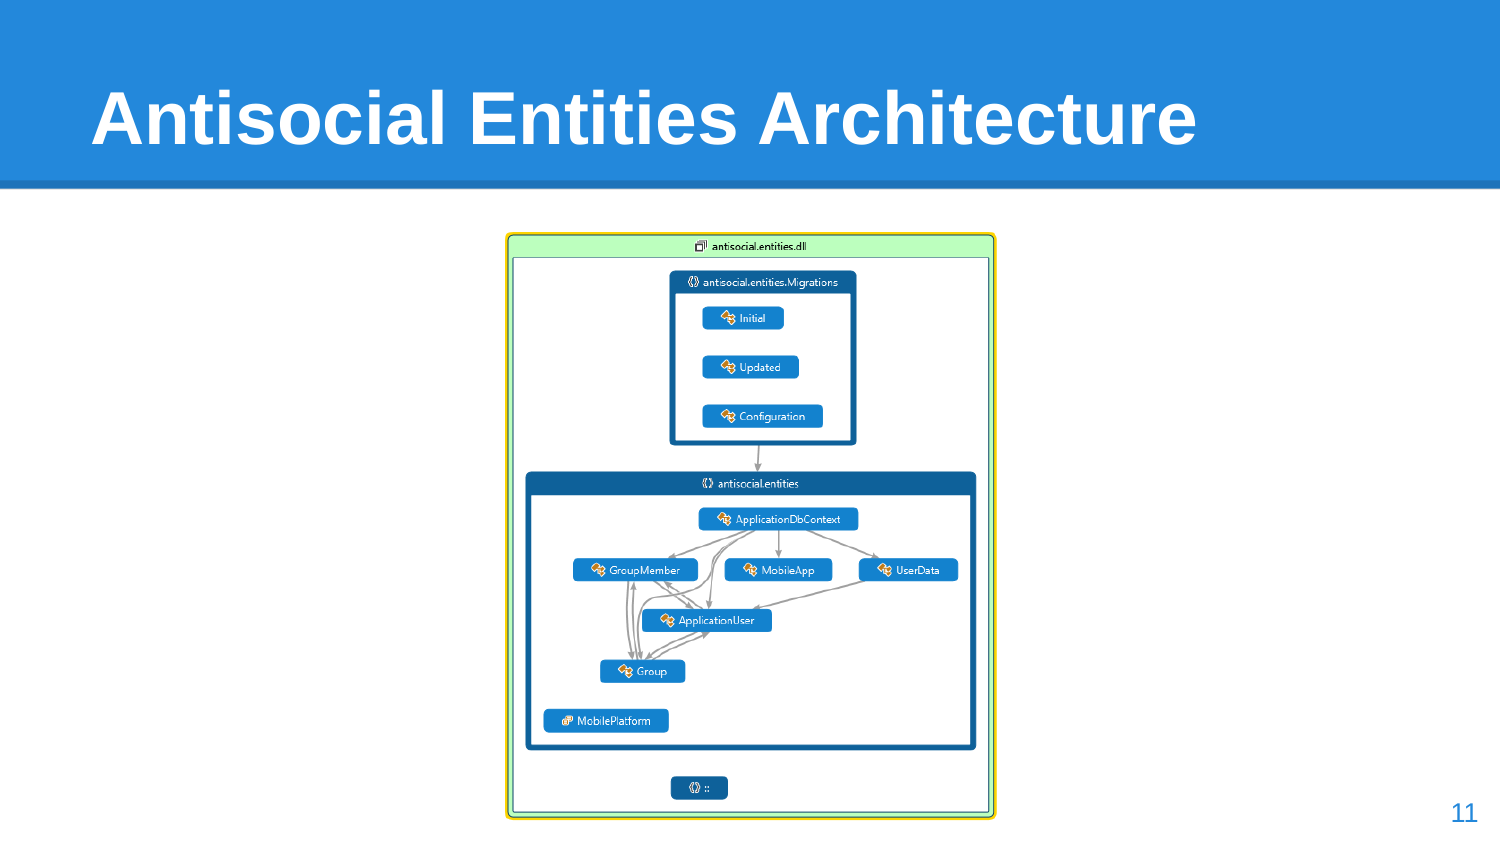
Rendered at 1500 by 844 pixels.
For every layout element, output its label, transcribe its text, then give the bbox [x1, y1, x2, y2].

picture [463, 190, 1037, 844]
title Antisocial Entities Architecture [75, 33, 1425, 175]
slide_number 11 [1403, 779, 1494, 844]
